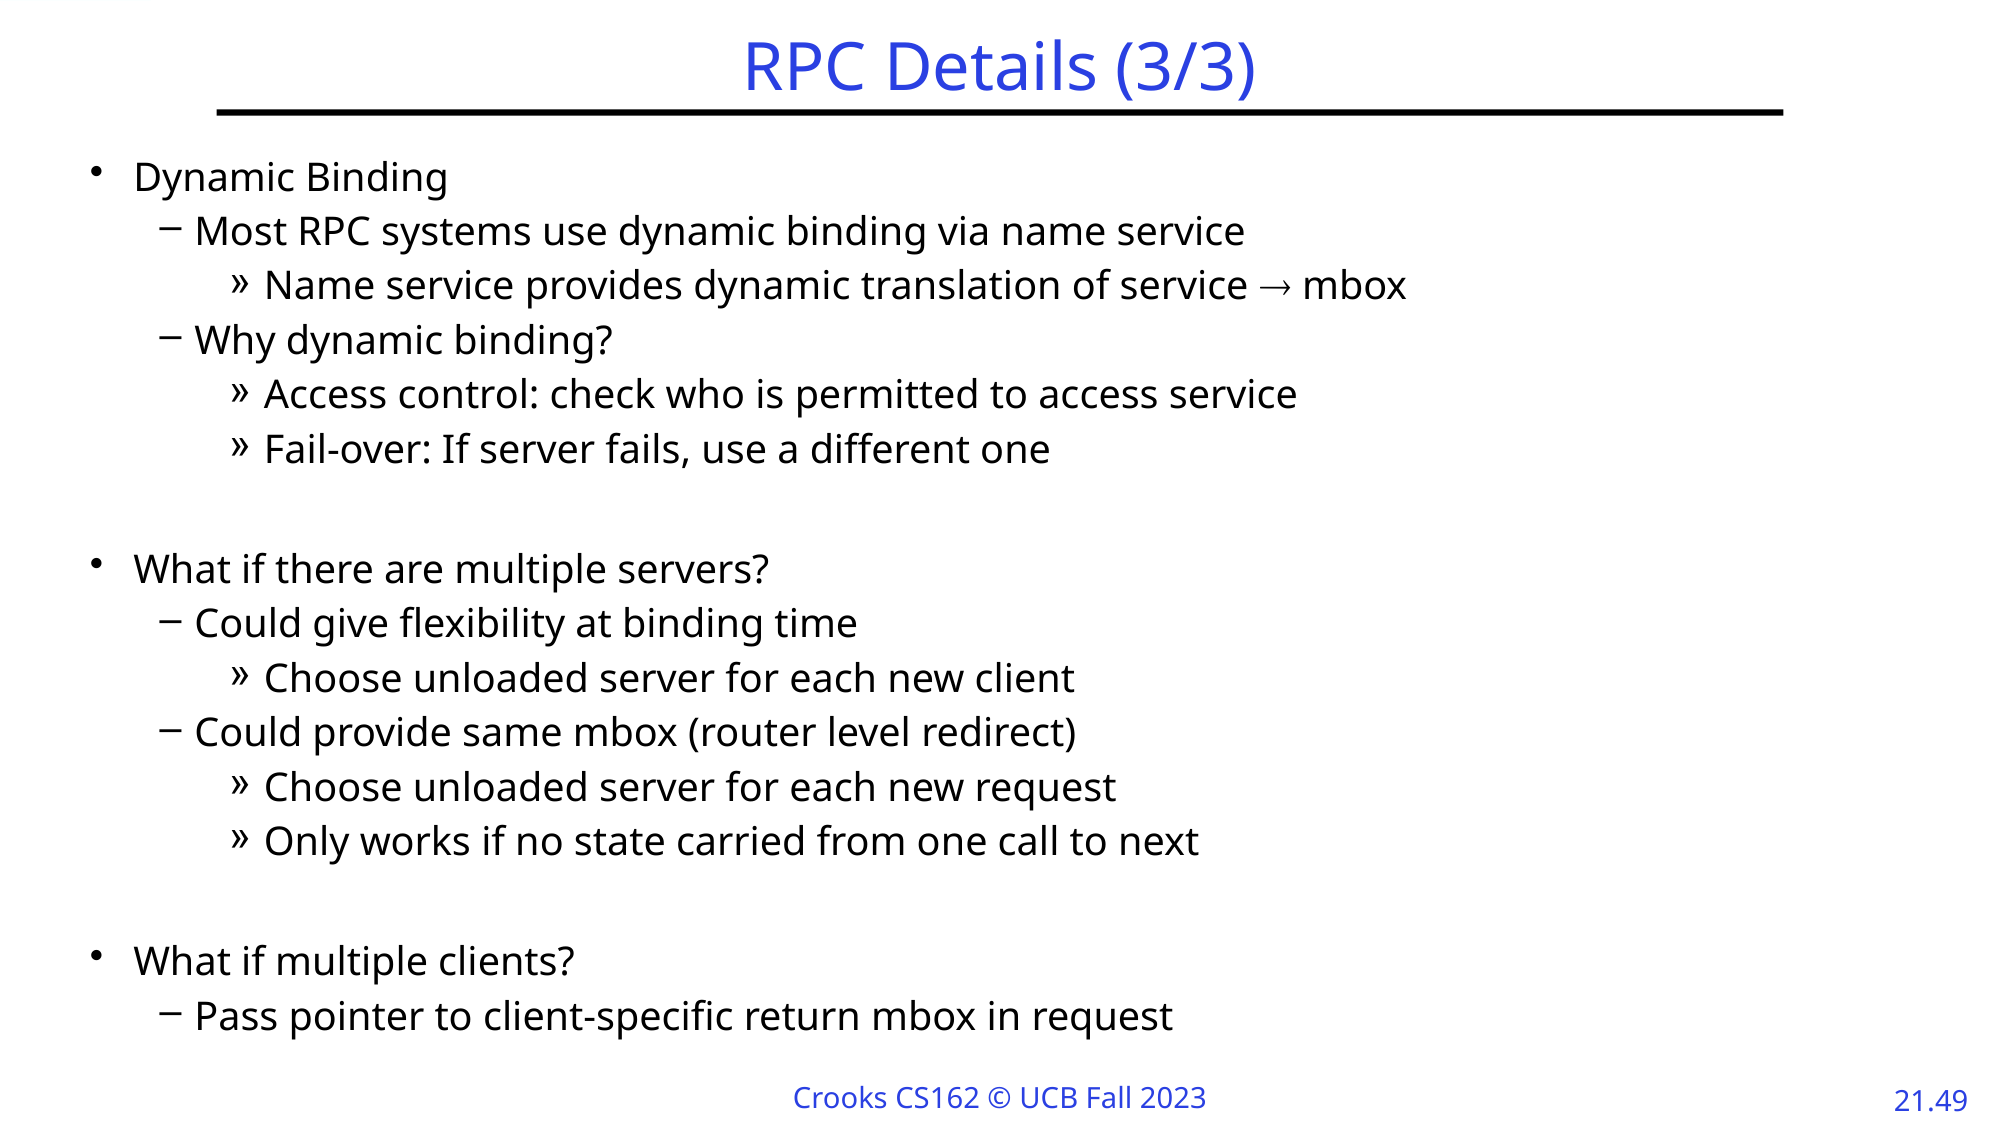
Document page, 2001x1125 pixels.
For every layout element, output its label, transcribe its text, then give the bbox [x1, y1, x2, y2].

list Dynamic Binding Most RPC systems use dynamic binding via name service Name service provides dynamic translation of service  mbox Why dynamic binding? Access control: check who is permitted to access service Fail-over: If server fails, use a different one What if there are multiple servers? Could give flexibility at binding time Choose unloaded server for each new client Could provide same mbox (router level redirect) Choose unloaded server for each new request Only works if no state carried from one call to next What if multiple clients? Pass pointer to client-specific return mbox in request [75, 149, 1938, 1050]
title RPC Details (3/3) [216, 24, 1784, 113]
